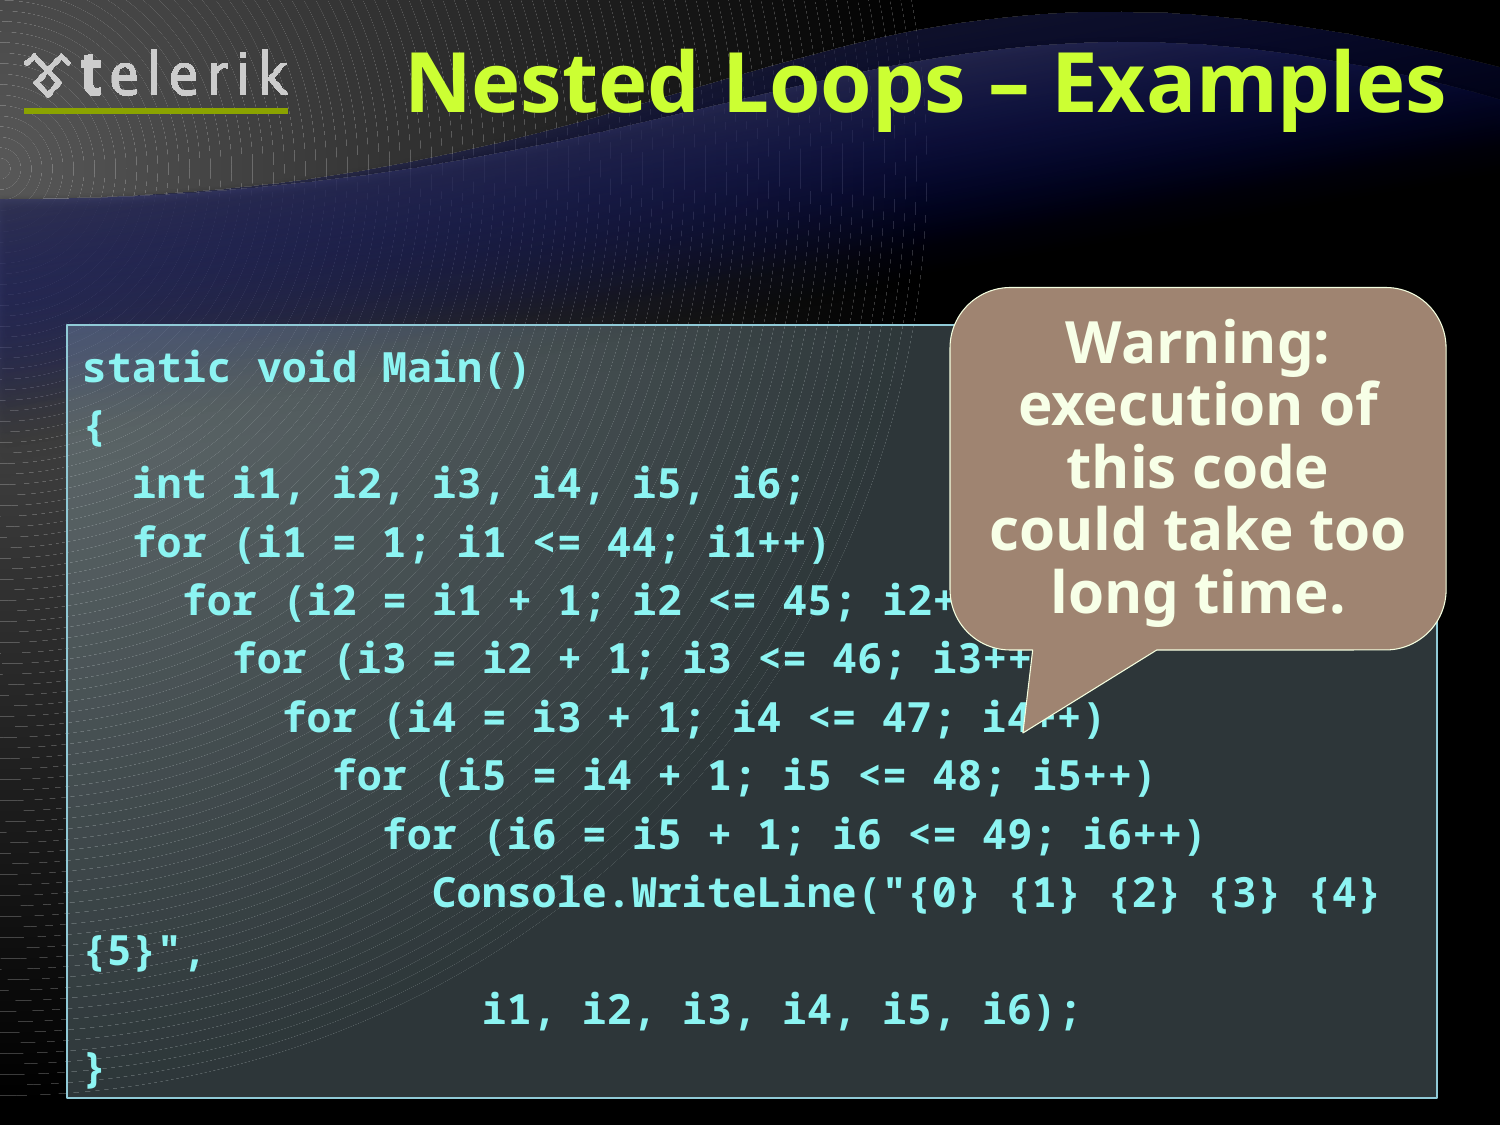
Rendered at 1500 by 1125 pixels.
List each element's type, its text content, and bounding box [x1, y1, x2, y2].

text_box Warning: execution of this code could take too long time. [950, 287, 1447, 733]
text_box static void Main() { int i1, i2, i3, i4, i5, i6; for (i1 = 1; i1 <= 44; i1++) for (i2 = i1 + 1; i2 <= 45; i2++) for (i3 = i2 + 1; i3 <= 46; i3++) for (i4 = i3 + 1; i4 <= 47; i4++) for (i5 = i4 + 1; i5 <= 48; i5++) for (i6 = i5 + 1; i6 <= 49; i6++) Console.WriteLine("{0} {1} {2} {3} {4} {5}", i1, i2, i3, i4, i5, i6); } [67, 324, 1438, 1099]
picture [24, 49, 288, 114]
title Nested Loops – Examples [300, 12, 1463, 163]
